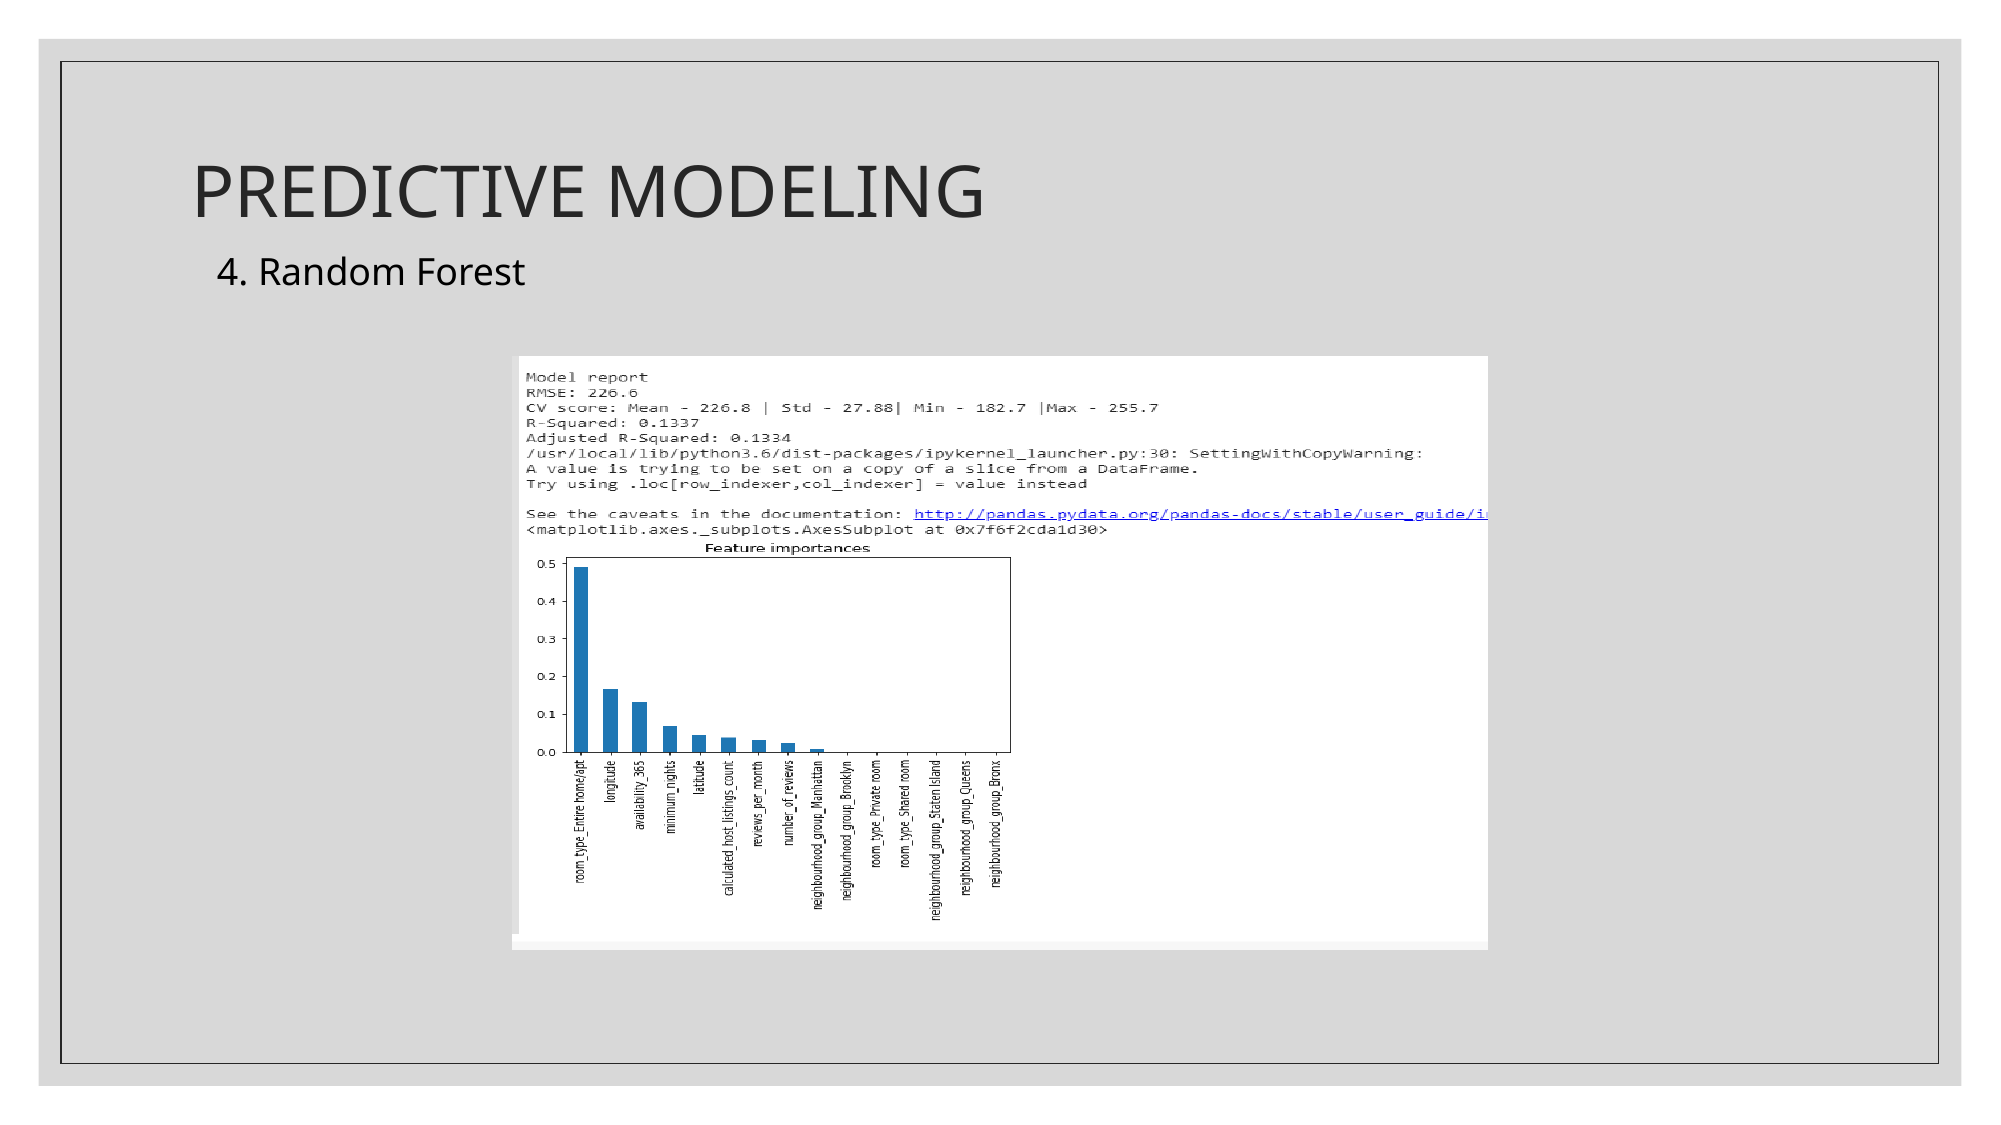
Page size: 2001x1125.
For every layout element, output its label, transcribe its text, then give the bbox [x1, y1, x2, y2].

title PREDICTIVE MODELING [176, 148, 1827, 242]
text_box 4. Random Forest [202, 241, 1642, 301]
picture [512, 356, 1488, 950]
